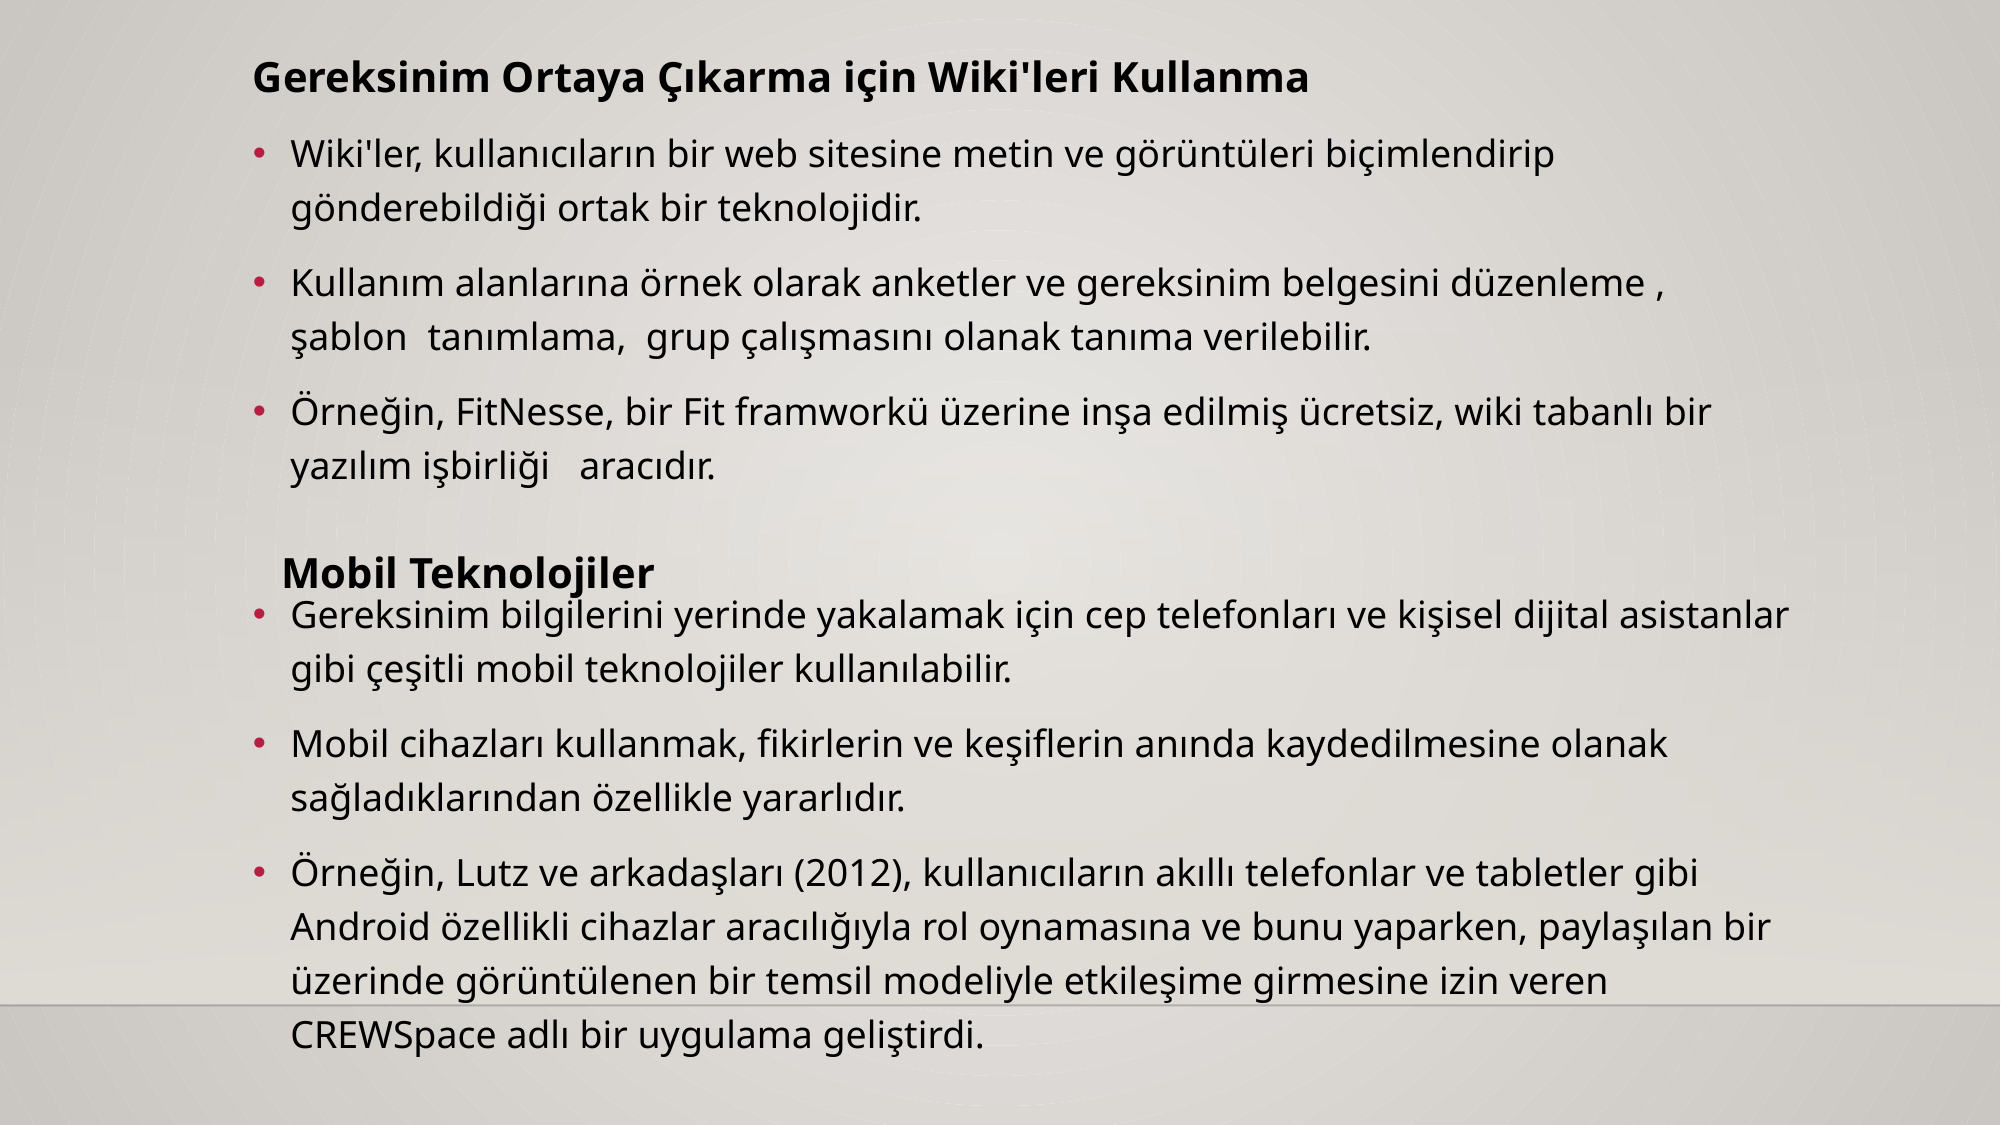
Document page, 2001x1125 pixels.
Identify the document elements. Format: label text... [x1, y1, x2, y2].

text_box Mobil Teknolojiler [266, 529, 1814, 1010]
text_box Gereksinim Ortaya Çıkarma için Wiki'leri Kullanma Wiki'ler, kullanıcıların bir web sitesine metin ve görüntüleri biçimlendirip gönderebildiği ortak bir teknolojidir. Kullanım alanlarına örnek olarak anketler ve gereksinim belgesini düzenleme , şablon tanımlama, grup çalışmasını olanak tanıma verilebilir. Örneğin, FitNesse, bir Fit framworkü üzerine inşa edilmiş ücretsiz, wiki tabanlı bir yazılım işbirliği aracıdır. Gereksinim bilgilerini yerinde yakalamak için cep telefonları ve kişisel dijital asistanlar gibi çeşitli mobil teknolojiler kullanılabilir. Mobil cihazları kullanmak, fikirlerin ve keşiflerin anında kaydedilmesine olanak sağladıklarından özellikle yararlıdır. Örneğin, Lutz ve arkadaşları (2012), kullanıcıların akıllı telefonlar ve tabletler gibi Android özellikli cihazlar aracılığıyla rol oynamasına ve bunu yaparken, paylaşılan bir üzerinde görüntülenen bir temsil modeliyle etkileşime girmesine izin veren CREWSpace adlı bir uygulama geliştirdi. [238, 33, 1814, 530]
